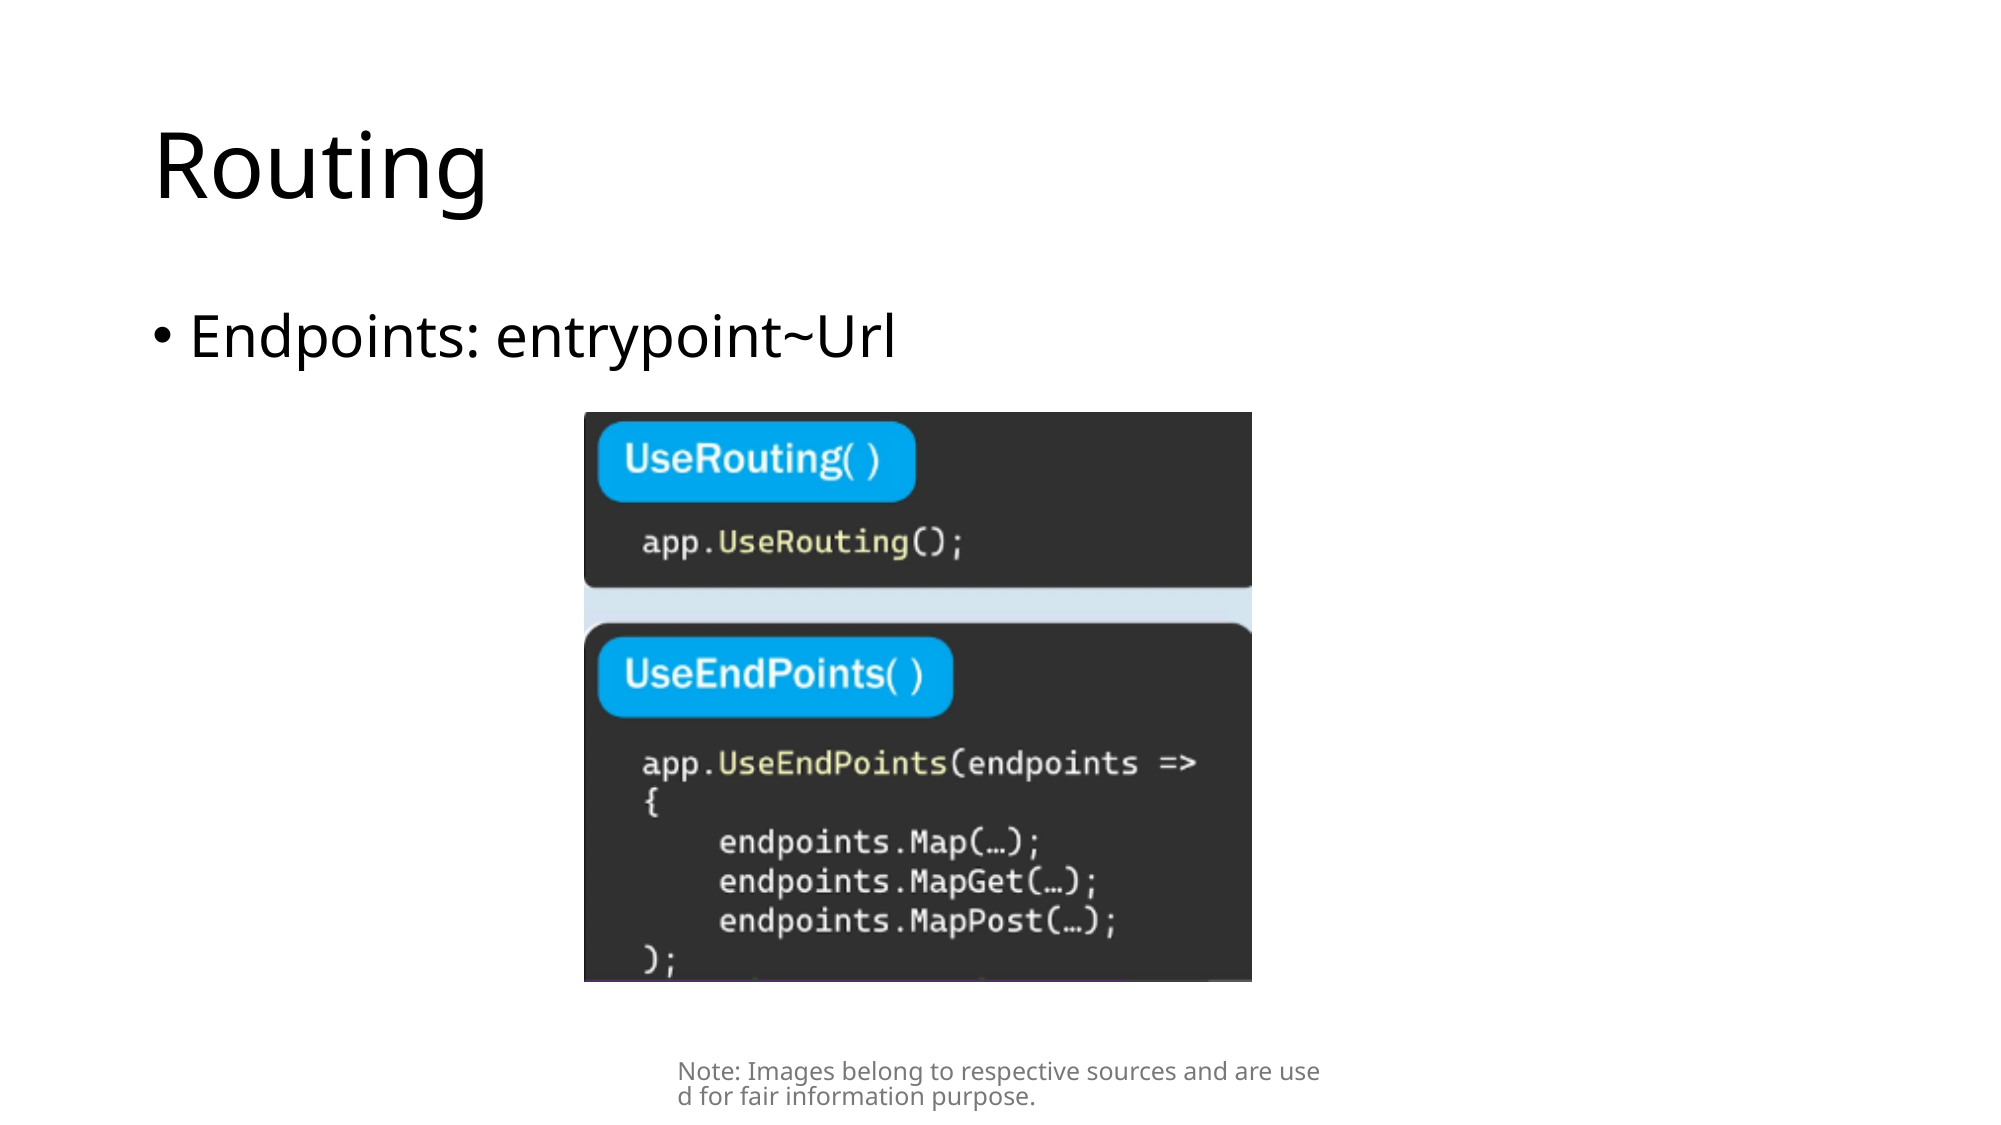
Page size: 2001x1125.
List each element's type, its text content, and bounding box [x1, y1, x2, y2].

picture [583, 411, 1253, 982]
list Endpoints: entrypoint~Url [137, 299, 1863, 1014]
title Routing [137, 59, 1863, 278]
footer Note: Images belong to respective sources and are used for fair information purpose. [662, 1042, 1338, 1103]
